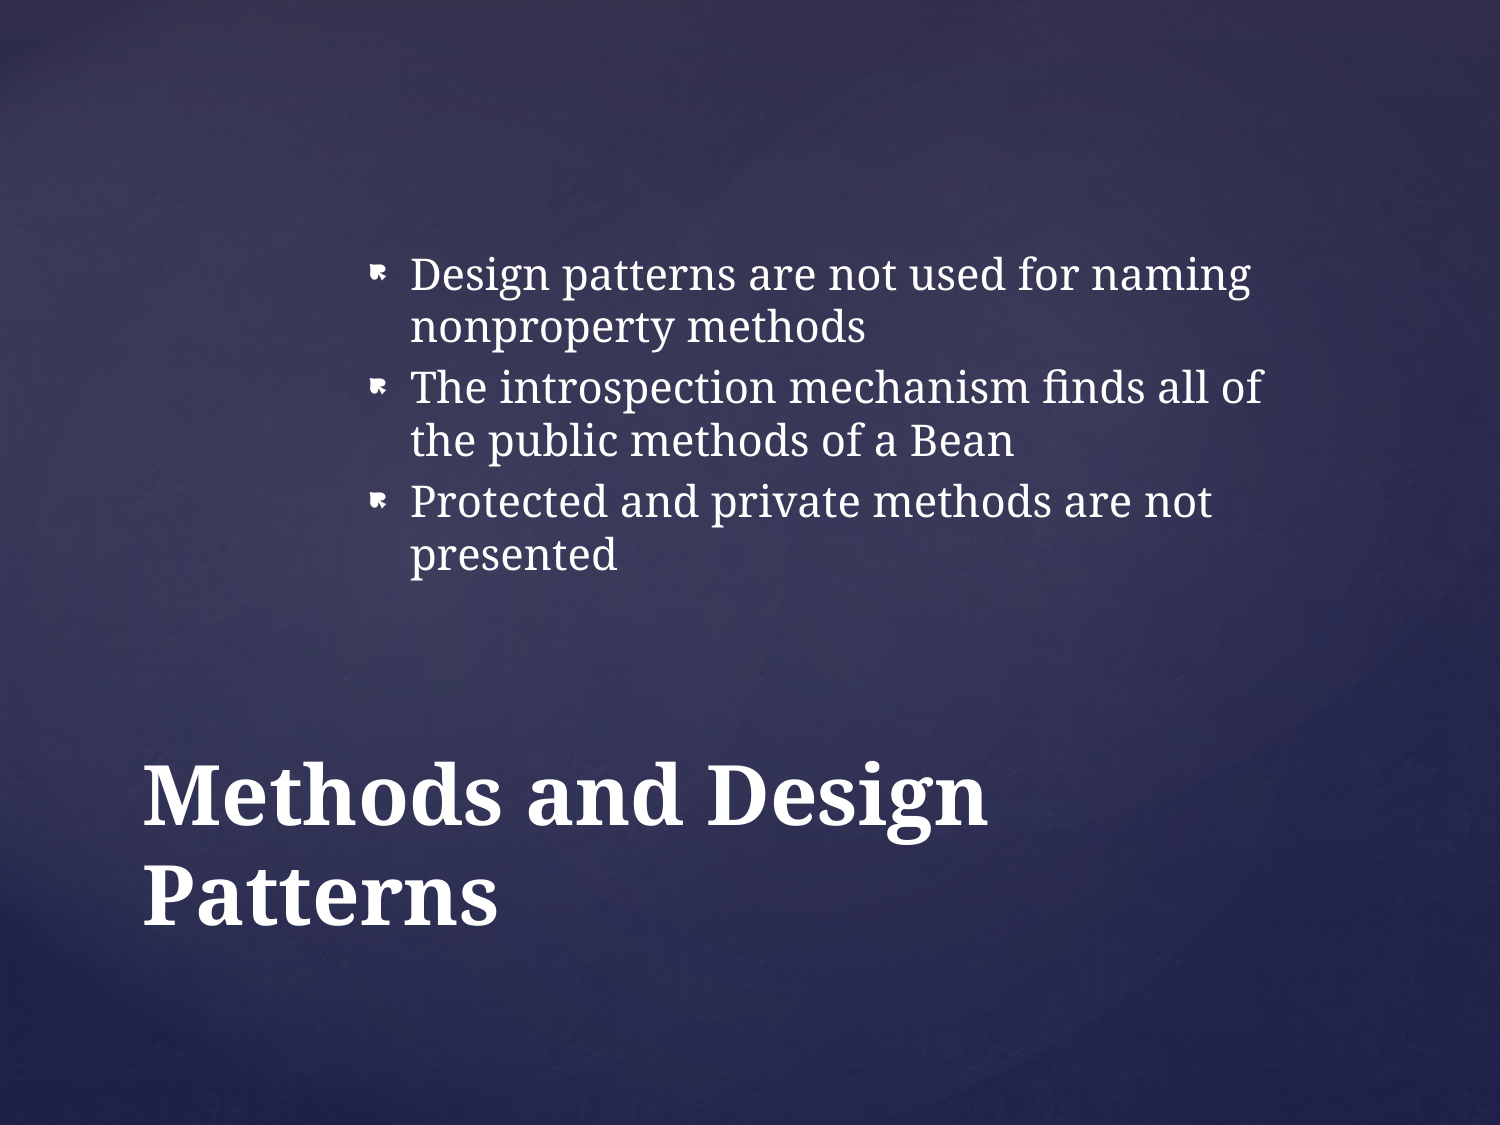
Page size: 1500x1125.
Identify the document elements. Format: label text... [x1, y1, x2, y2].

list Design patterns are not used for naming nonproperty methods The introspection mechanism finds all of the public methods of a Bean Protected and private methods are not presented [350, 112, 1350, 713]
title Methods and Design Patterns [127, 800, 1365, 950]
